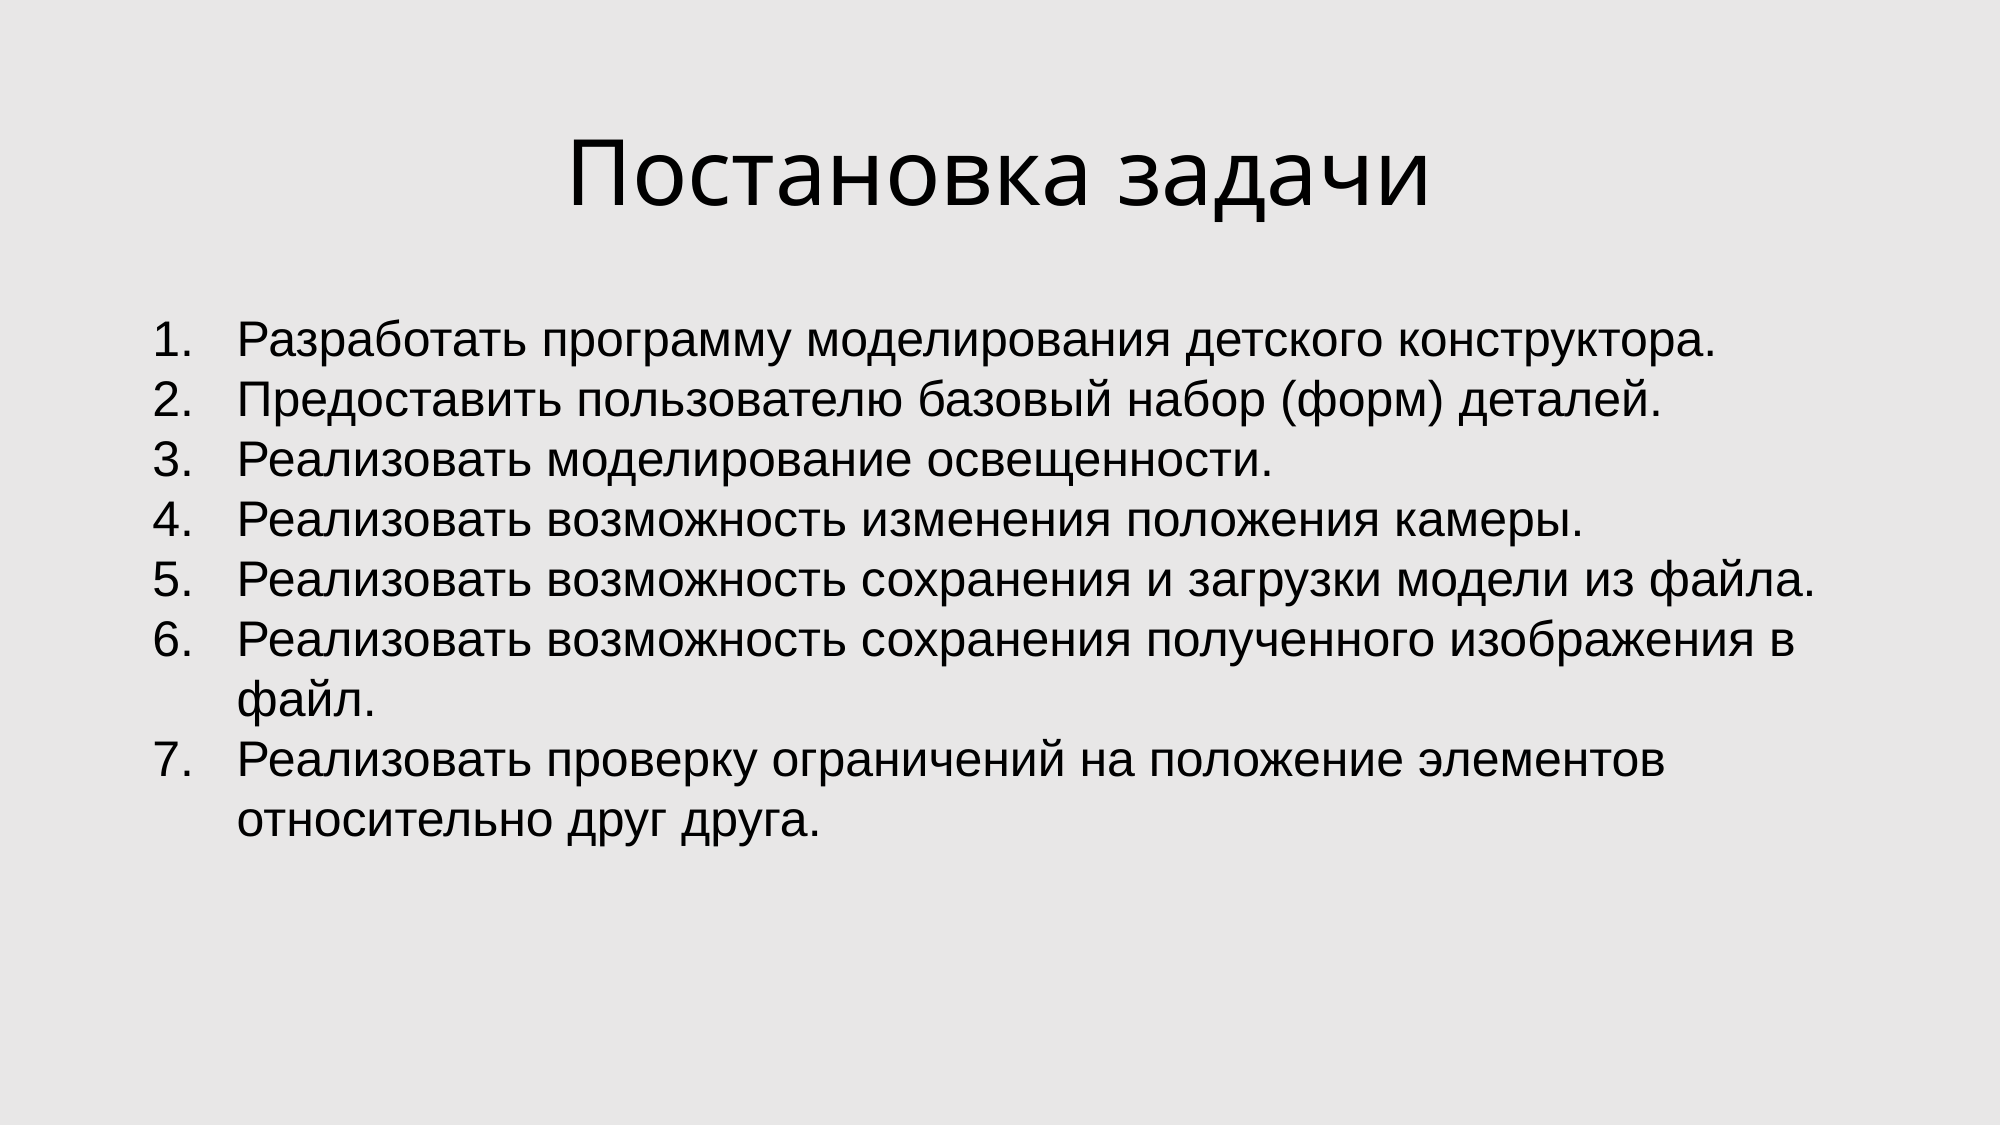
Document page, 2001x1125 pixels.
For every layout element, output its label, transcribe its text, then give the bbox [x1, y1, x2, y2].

text_box Постановка задачи [137, 59, 1863, 278]
text_box Разработать программу моделирования детского конструктора. Предоставить пользователю базовый набор (форм) деталей. Реализовать моделирование освещенности. Реализовать возможность изменения положения камеры. Реализовать возможность сохранения и загрузки модели из файла. Реализовать возможность сохранения полученного изображения в файл. Реализовать проверку ограничений на положение элементов относительно друг друга. [137, 299, 1863, 1106]
